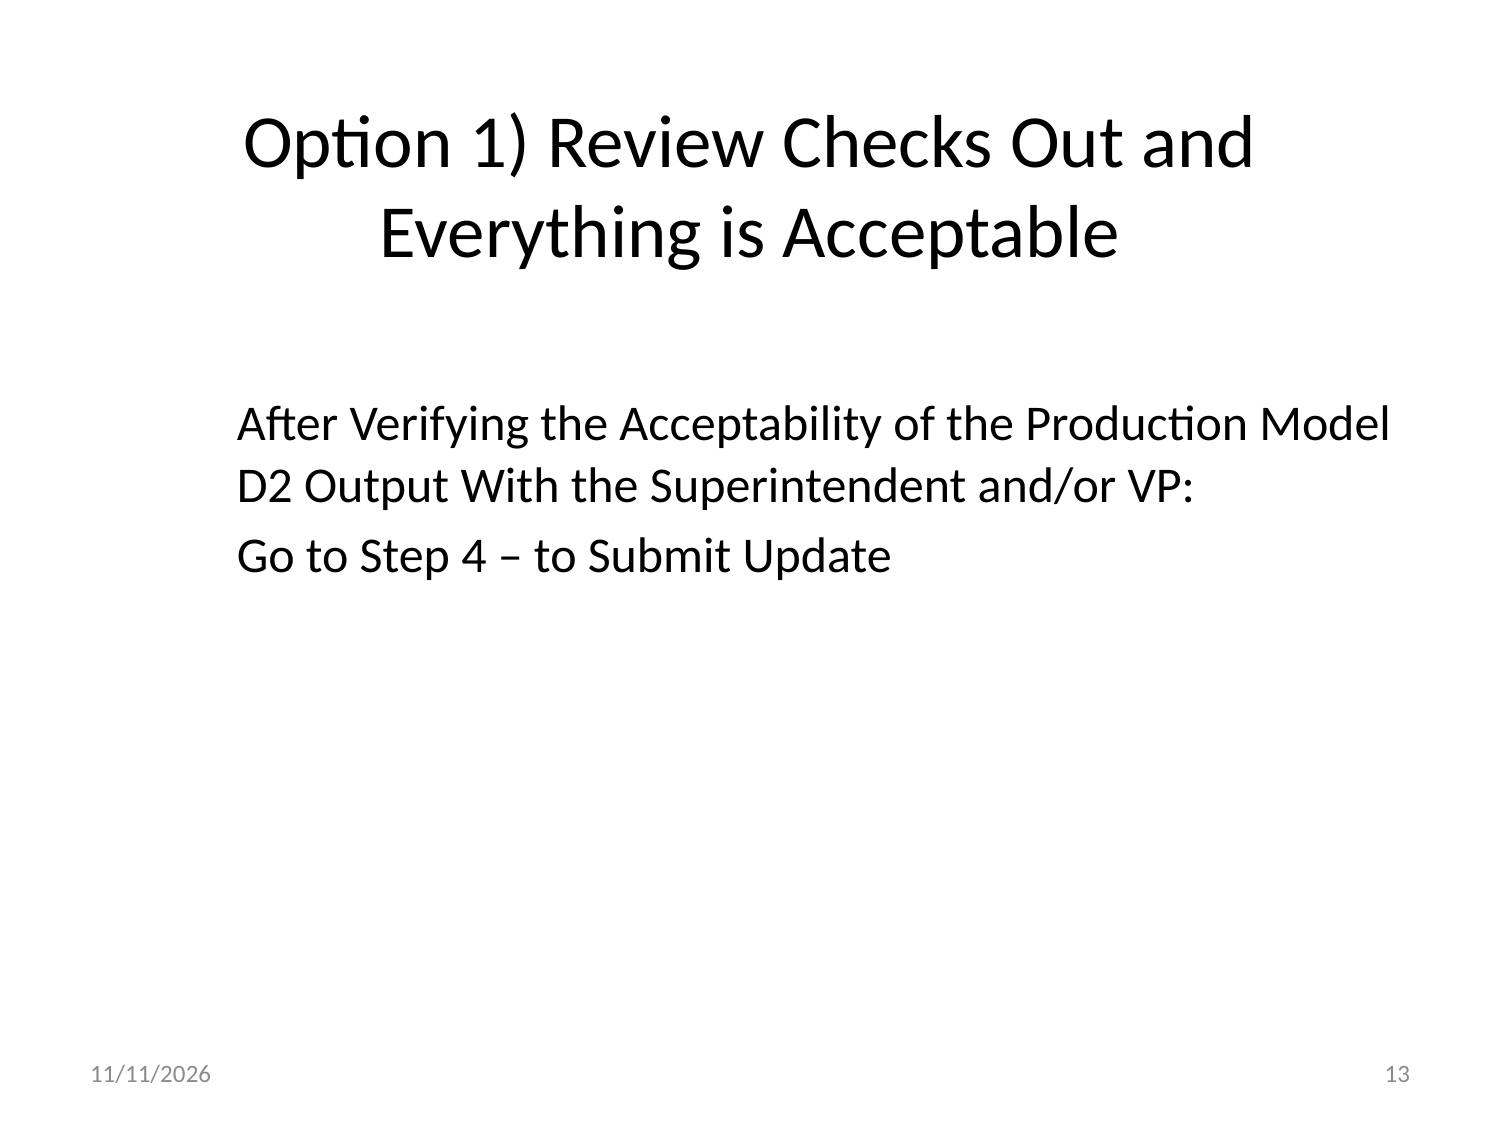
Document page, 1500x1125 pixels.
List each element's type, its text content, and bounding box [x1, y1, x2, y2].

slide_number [75, 1042, 425, 1103]
title Option 1) Review Checks Out and Everything is Acceptable [112, 62, 1388, 304]
subtitle After Verifying the Acceptability of the Production Model D2 Output With the Superintendent and/or VP: Go to Step 4 – to Submit Update [62, 375, 1438, 1038]
slide_number 13 [1074, 1042, 1425, 1103]
